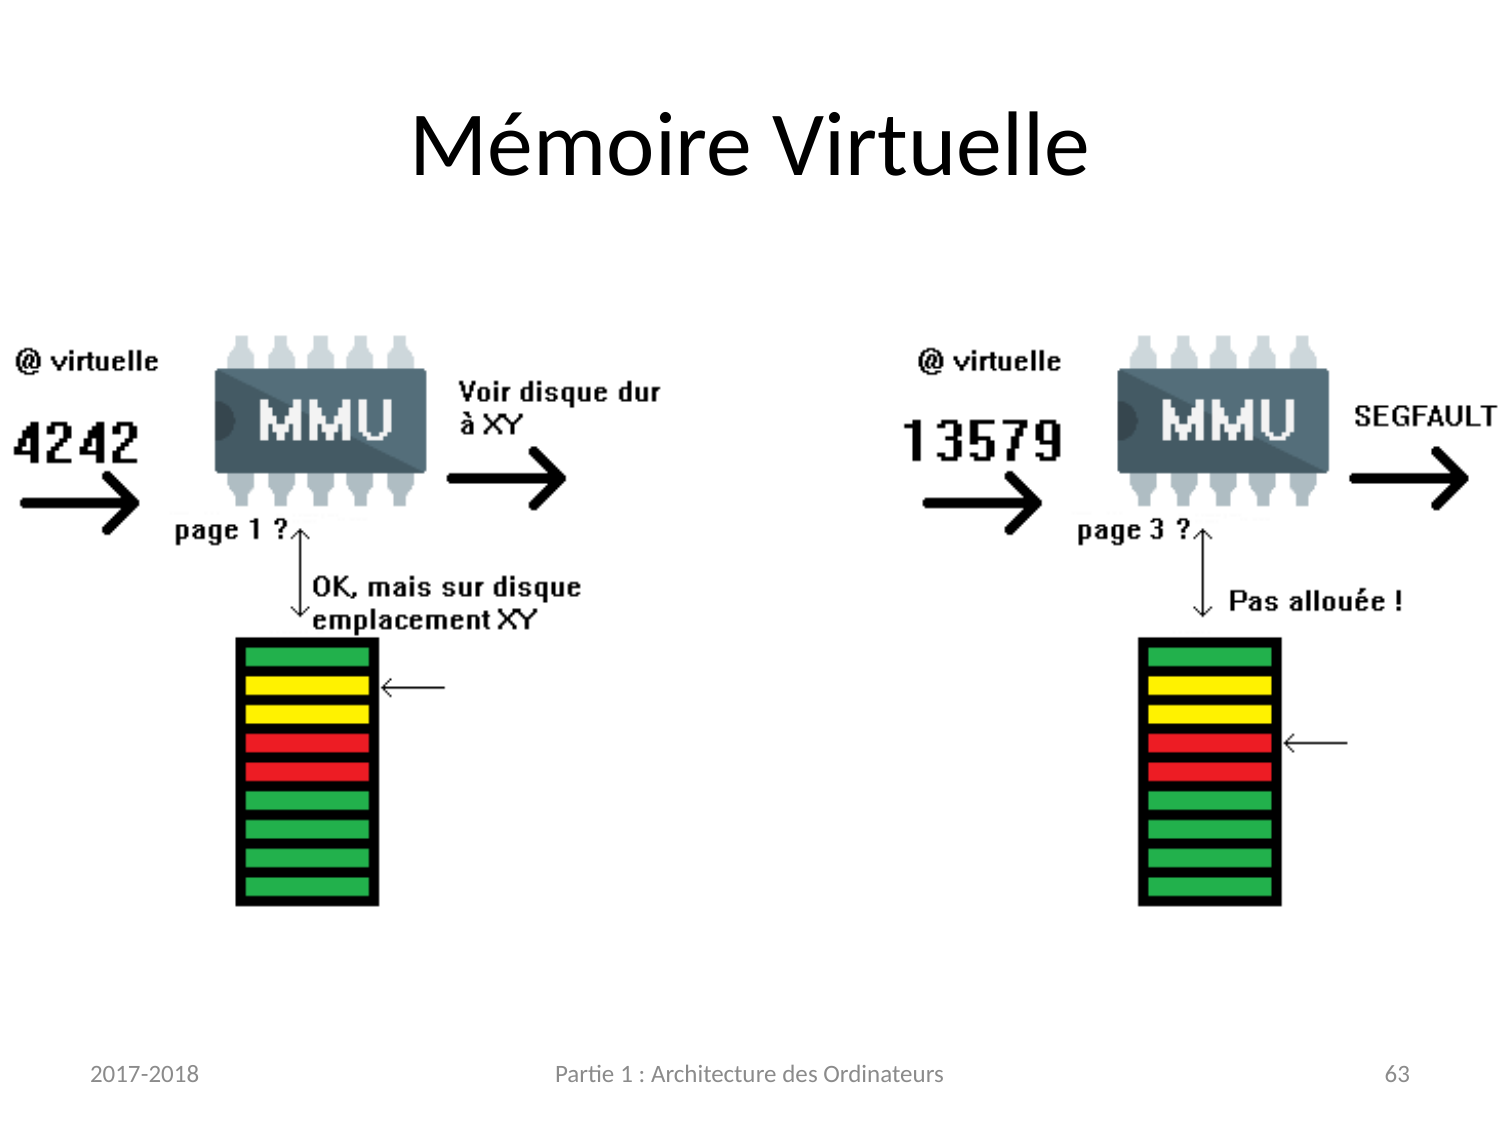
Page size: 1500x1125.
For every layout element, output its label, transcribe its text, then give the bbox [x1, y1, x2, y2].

slide_number 2017-2018 [75, 1042, 425, 1103]
footer Partie 1 : Architecture des Ordinateurs [512, 1042, 988, 1103]
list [0, 326, 1500, 918]
title Mémoire Virtuelle [75, 45, 1425, 233]
slide_number 63 [1074, 1042, 1425, 1103]
